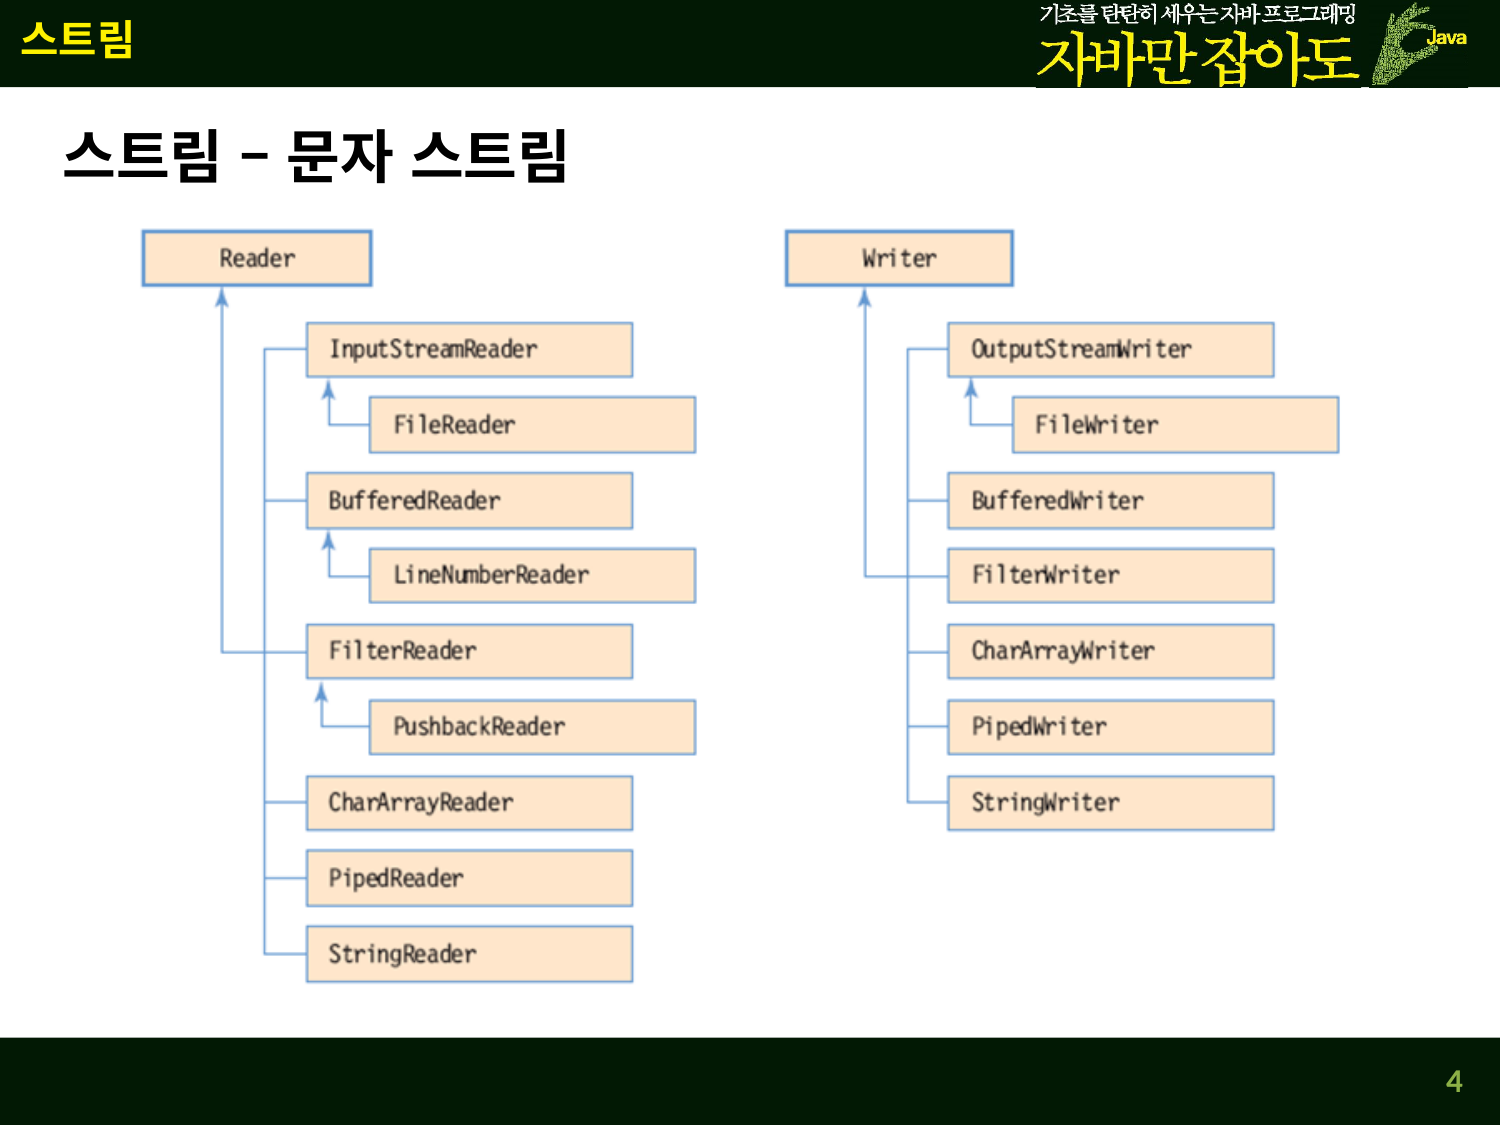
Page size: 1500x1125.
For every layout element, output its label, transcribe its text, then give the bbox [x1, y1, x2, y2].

picture [1035, 2, 1362, 88]
picture [129, 217, 1360, 996]
text_box [156, 112, 1500, 163]
picture [1369, 0, 1469, 88]
text_box 스트림 [5, 6, 151, 72]
text_box [24, 163, 1500, 239]
text_box 스트림 – 문자 스트림 [47, 112, 156, 163]
slide_number 4 [1359, 1051, 1478, 1112]
